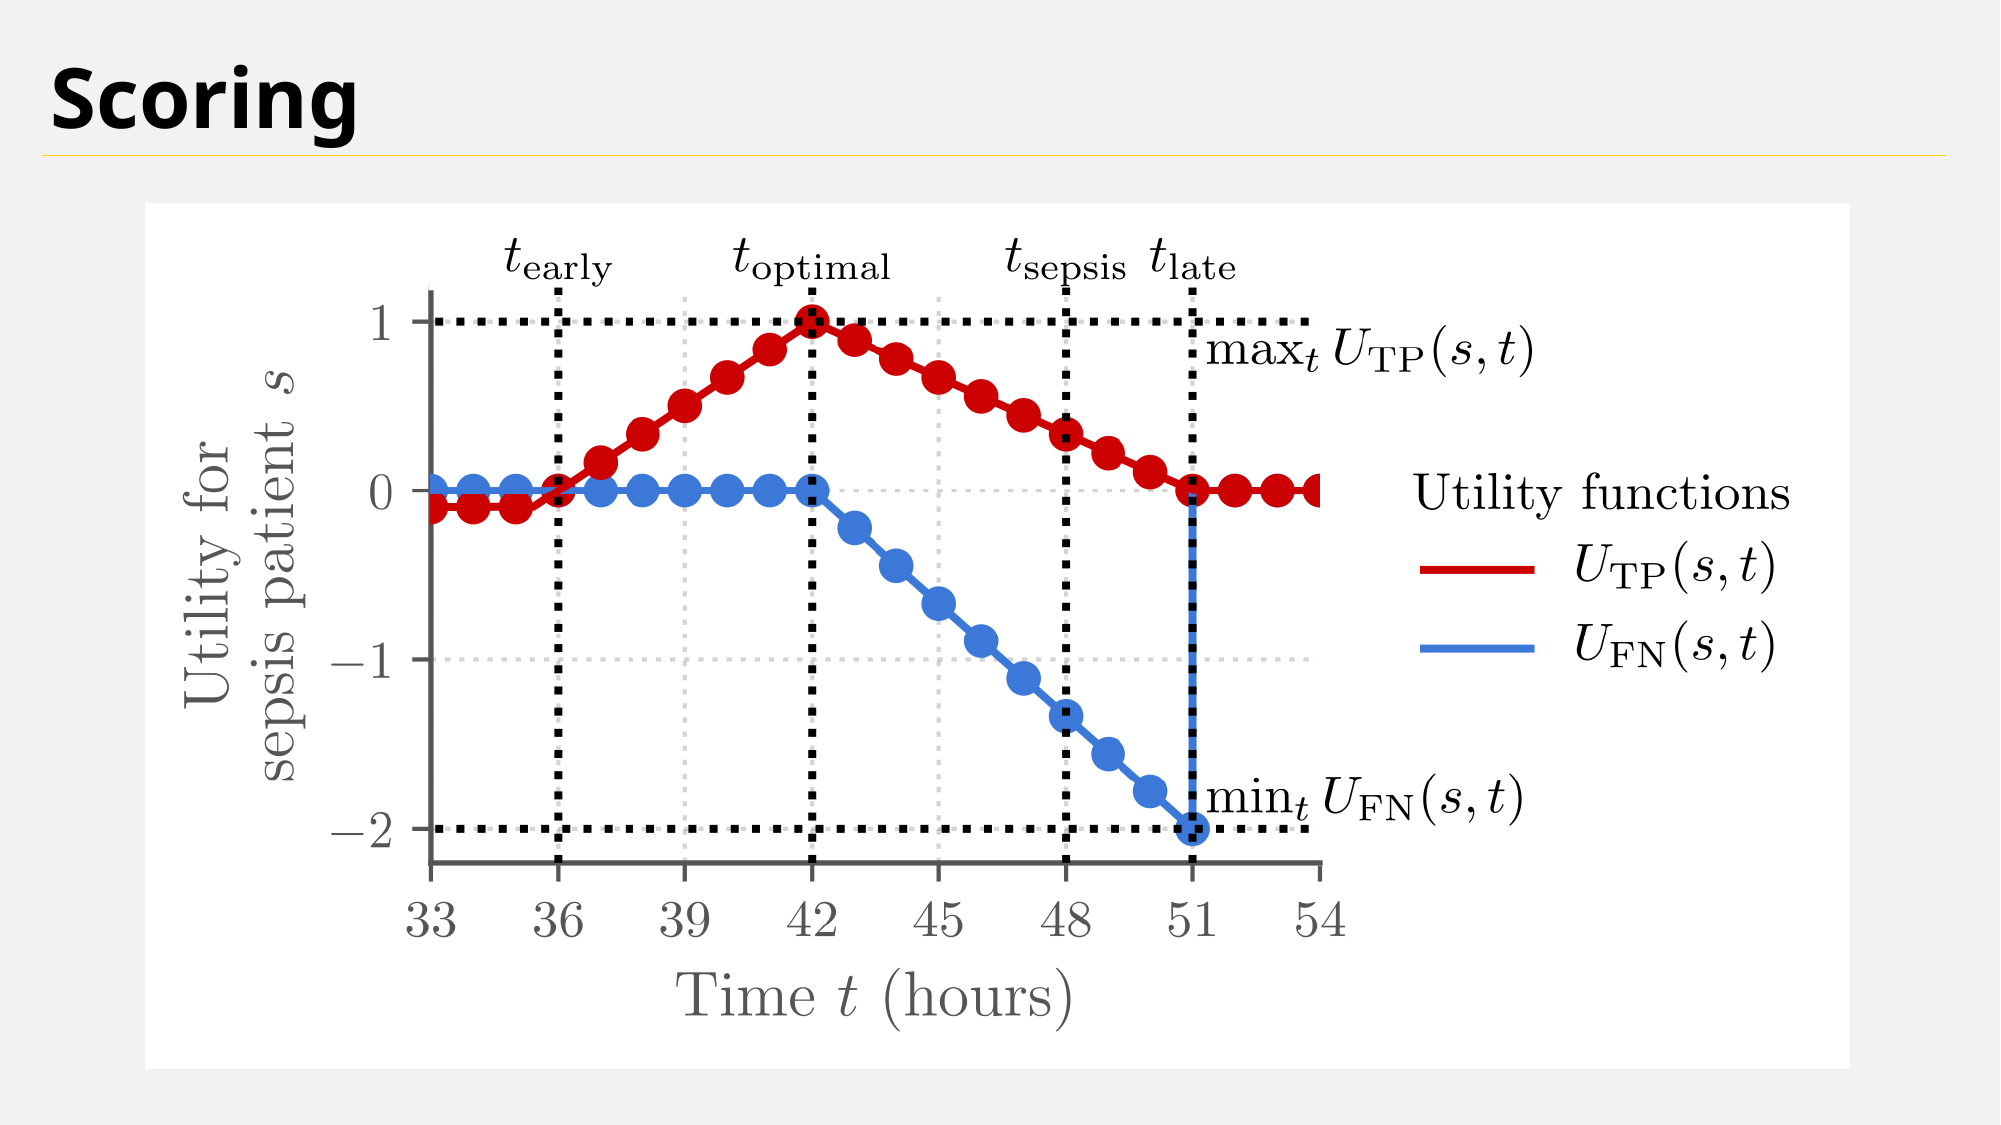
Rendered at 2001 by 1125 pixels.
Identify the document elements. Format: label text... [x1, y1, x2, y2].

list Scoring [35, 27, 1953, 176]
picture [144, 203, 1850, 1070]
